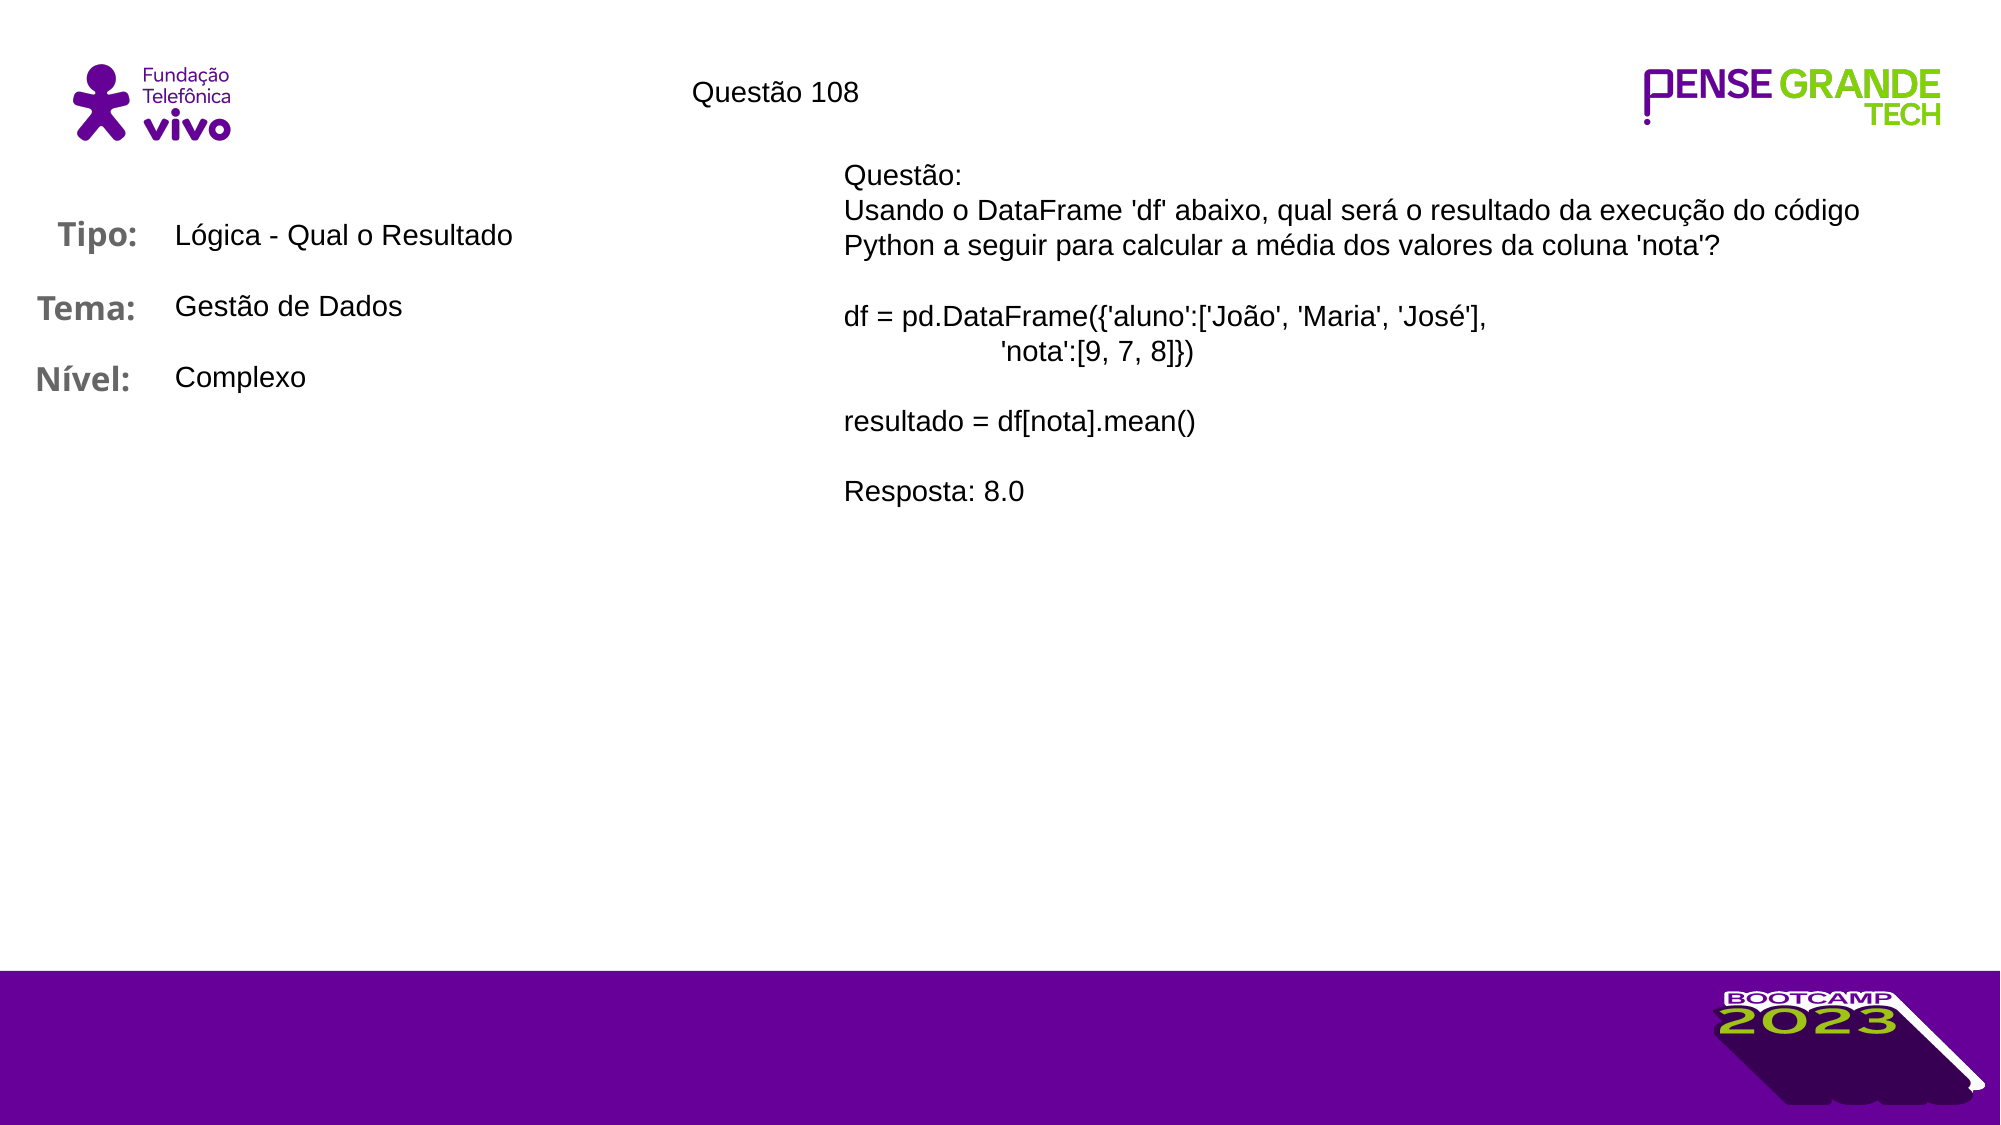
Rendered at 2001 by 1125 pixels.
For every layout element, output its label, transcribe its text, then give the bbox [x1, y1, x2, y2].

text_box Complexo [160, 350, 830, 401]
text_box Tema: [22, 279, 151, 335]
text_box Tipo: [42, 206, 153, 261]
text_box Questão 108 [677, 65, 1131, 116]
picture [67, 56, 237, 150]
picture [1713, 991, 1985, 1105]
text_box Questão: Usando o DataFrame 'df' abaixo, qual será o resultado da execução do código Python a seguir para calcular a média dos valores da coluna 'nota'? df = pd.DataFrame({'aluno':['João', 'Maria', 'José'], 'nota':[9, 7, 8]}) resultado = df[nota].mean() Resposta: 8.0 [829, 148, 1970, 951]
text_box Lógica - Qual o Resultado [160, 208, 830, 259]
text_box Nível: [20, 350, 146, 406]
picture [1614, 0, 1970, 198]
text_box Gestão de Dados [160, 279, 830, 330]
text_box [0, 970, 2000, 1125]
